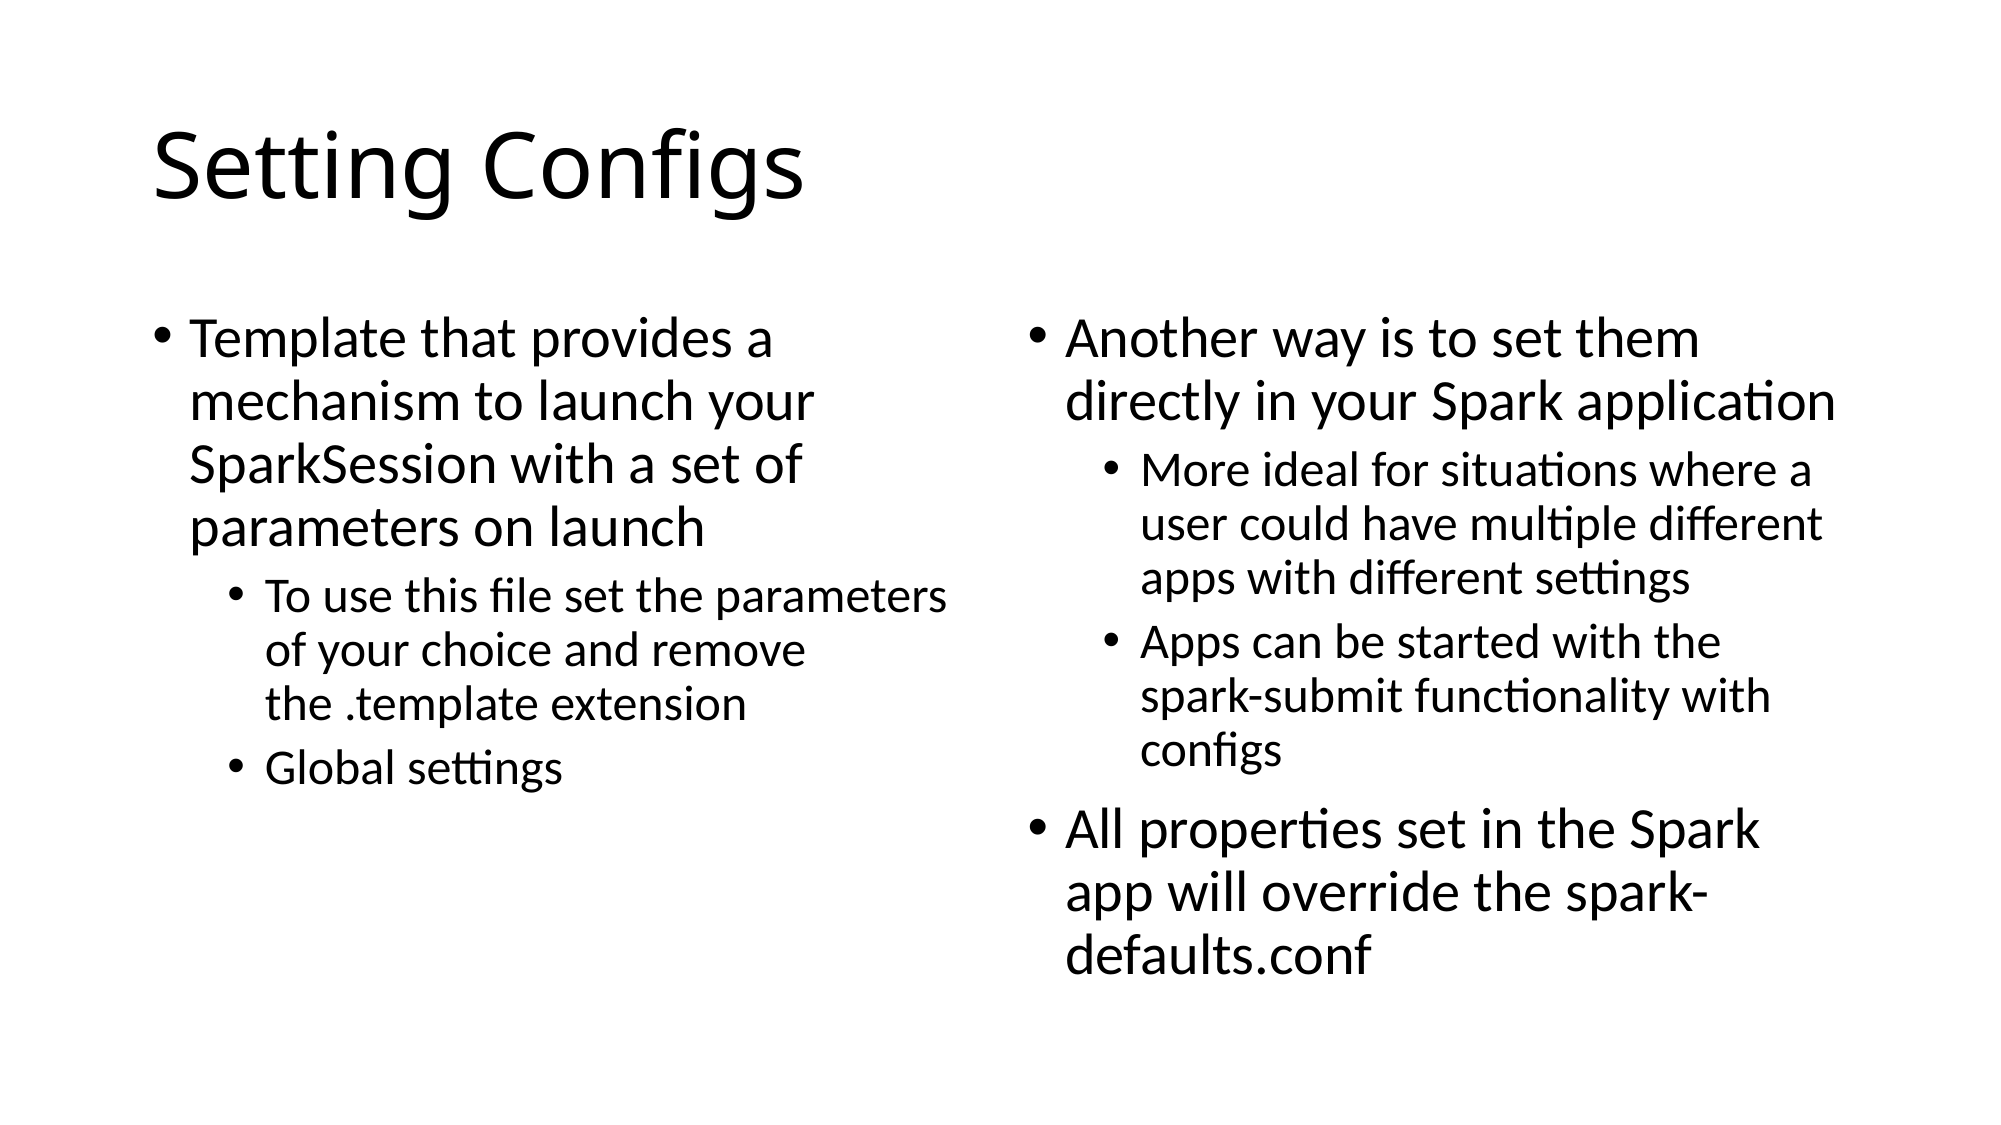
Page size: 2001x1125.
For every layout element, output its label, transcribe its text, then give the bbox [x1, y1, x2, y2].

title Setting Configs [137, 59, 1863, 278]
list Template that provides a mechanism to launch your SparkSession with a set of parameters on launch To use this file set the parameters of your choice and remove the .template extension Global settings [137, 299, 988, 1014]
list Another way is to set them directly in your Spark application More ideal for situations where a user could have multiple different apps with different settings Apps can be started with the spark-submit functionality with configs All properties set in the Spark app will override the spark-defaults.conf [1012, 299, 1863, 1014]
